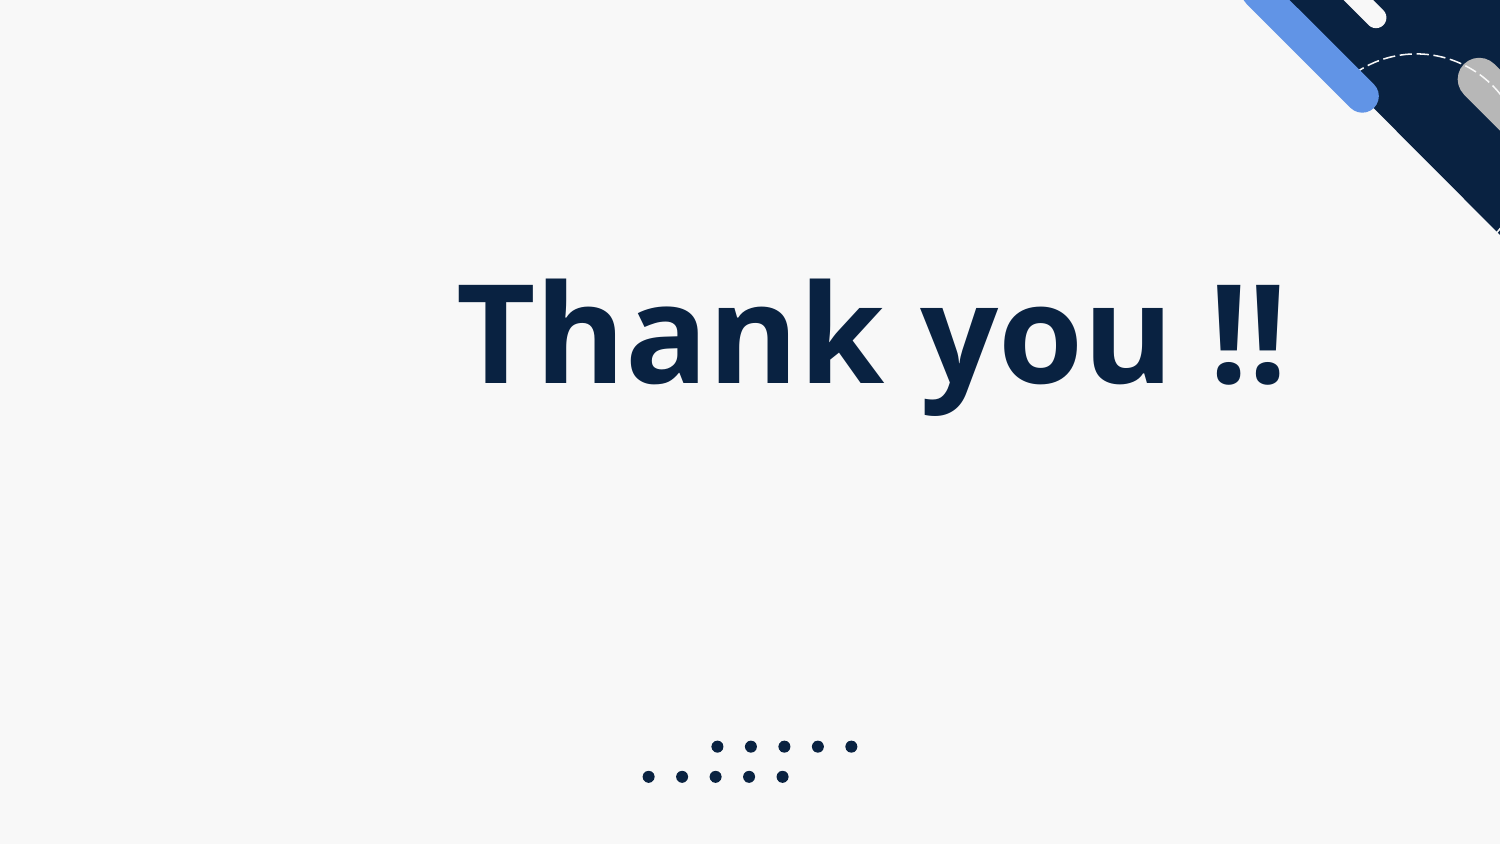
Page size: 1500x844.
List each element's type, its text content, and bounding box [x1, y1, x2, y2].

title Thank you !! [441, 231, 1500, 326]
